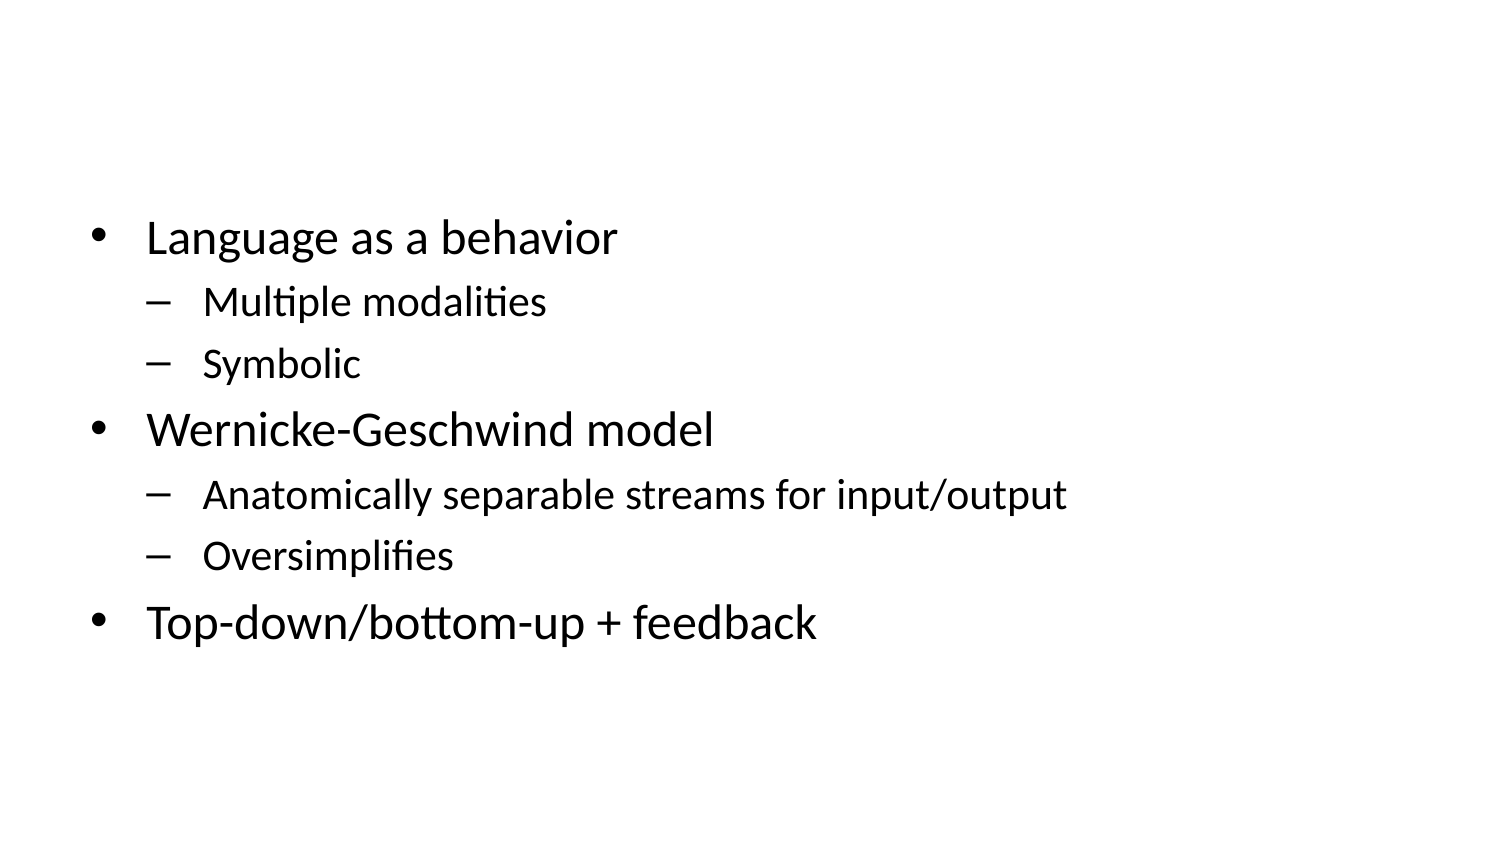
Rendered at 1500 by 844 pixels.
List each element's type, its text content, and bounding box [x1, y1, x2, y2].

list Language as a behavior Multiple modalities Symbolic Wernicke-Geschwind model Anatomically separable streams for input/output Oversimplifies Top-down/bottom-up + feedback [75, 196, 1425, 754]
